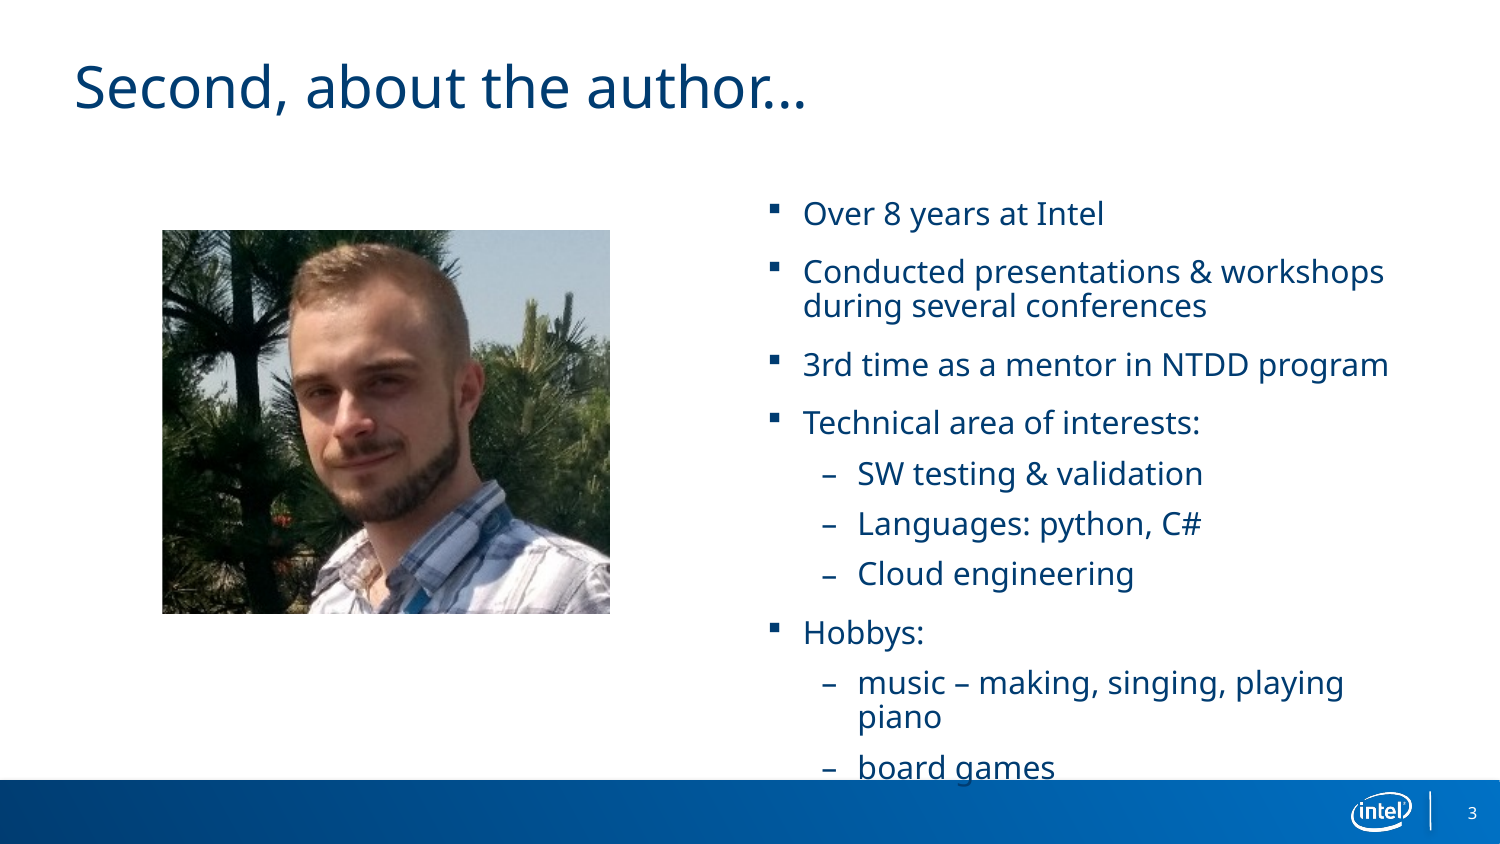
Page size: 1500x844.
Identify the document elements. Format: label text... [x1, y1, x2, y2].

slide_number 3 [1127, 791, 1478, 837]
title Second, about the author... [74, 50, 1425, 194]
list Over 8 years at Intel Conducted presentations & workshops during several conferences 3rd time as a mentor in NTDD program Technical area of interests: SW testing & validation Languages: python, C# Cloud engineering Hobbys: music – making, singing, playing piano board games [767, 197, 1425, 792]
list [162, 230, 611, 614]
